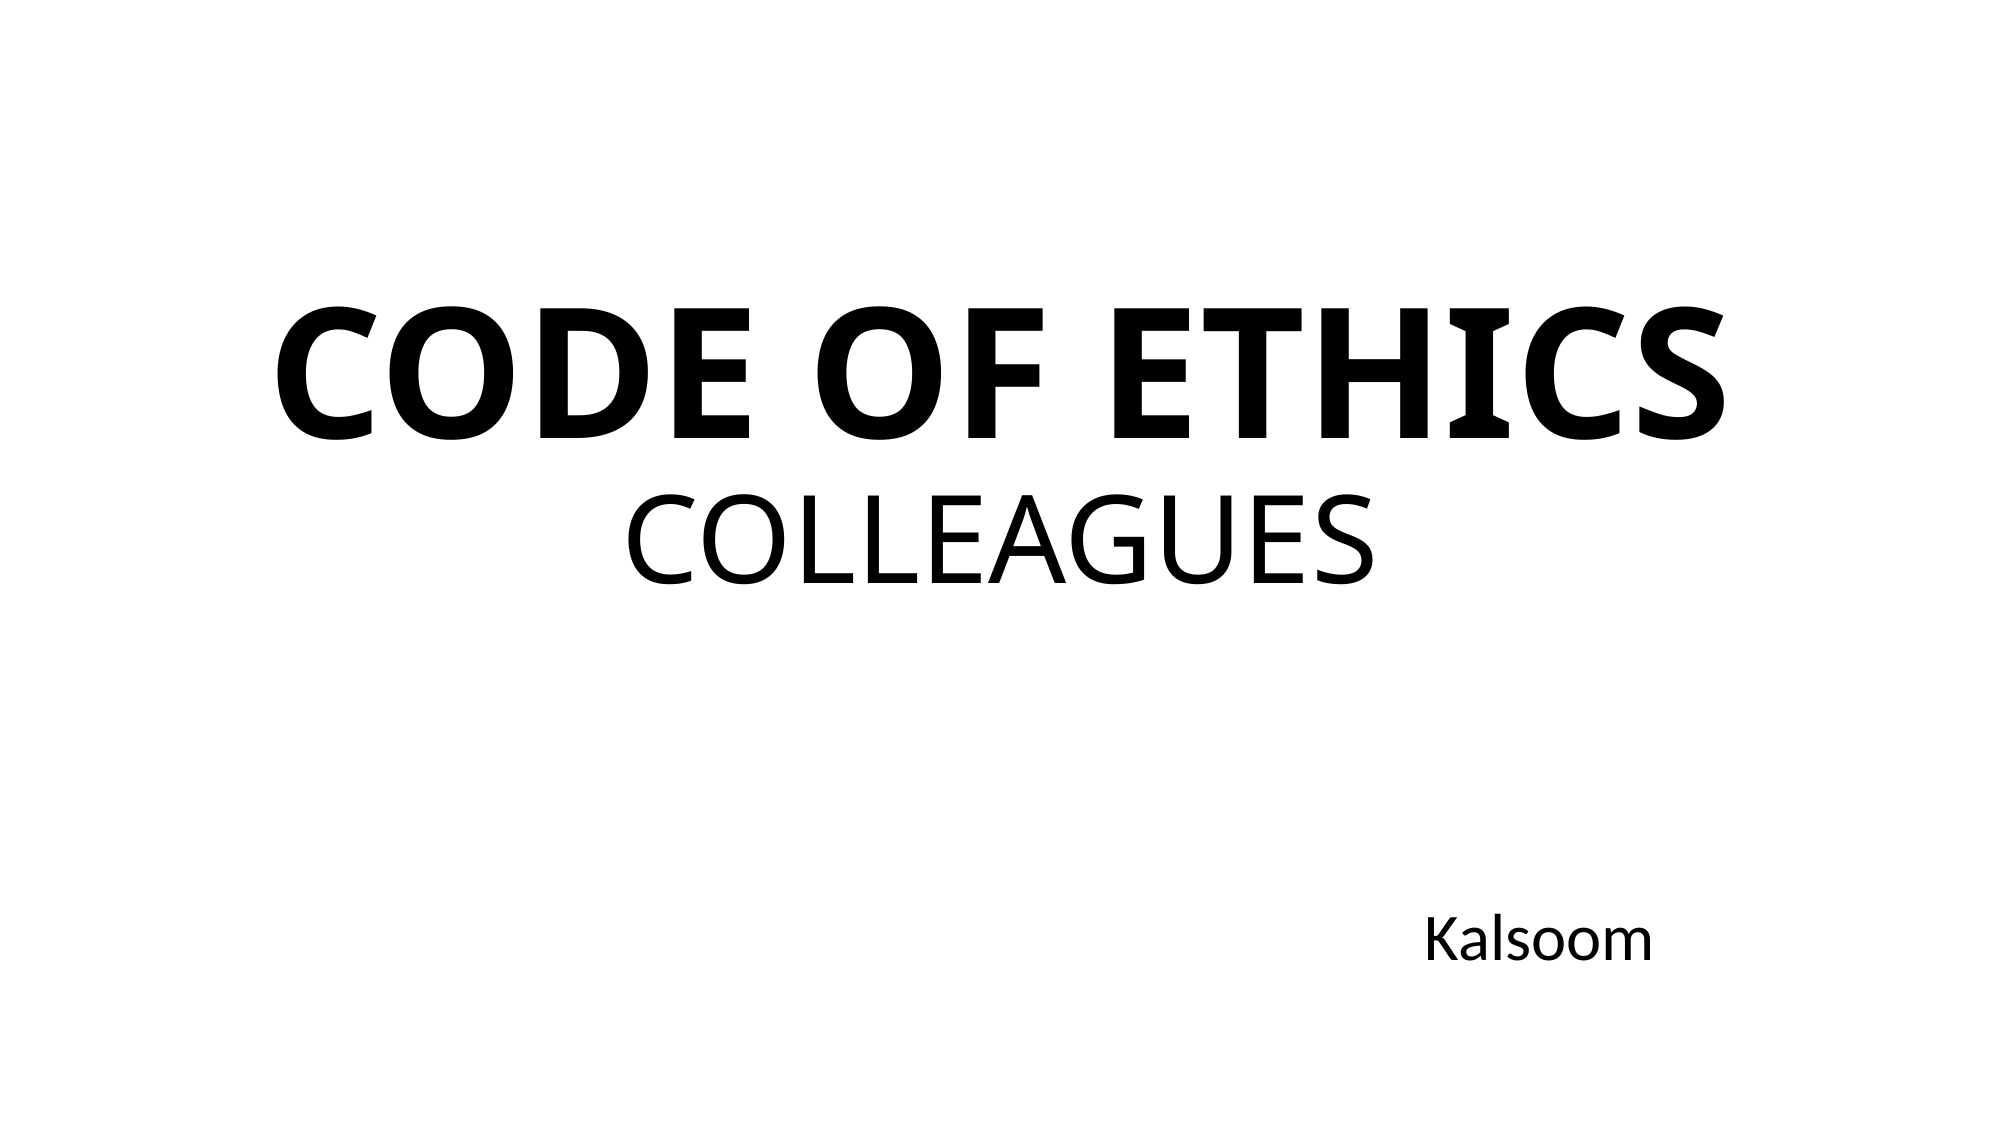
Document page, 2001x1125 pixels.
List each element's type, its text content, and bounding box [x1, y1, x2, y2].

title CODE OF ETHICS COLLEAGUES [249, 72, 1750, 618]
subtitle Kalsoom [1225, 814, 1855, 1053]
